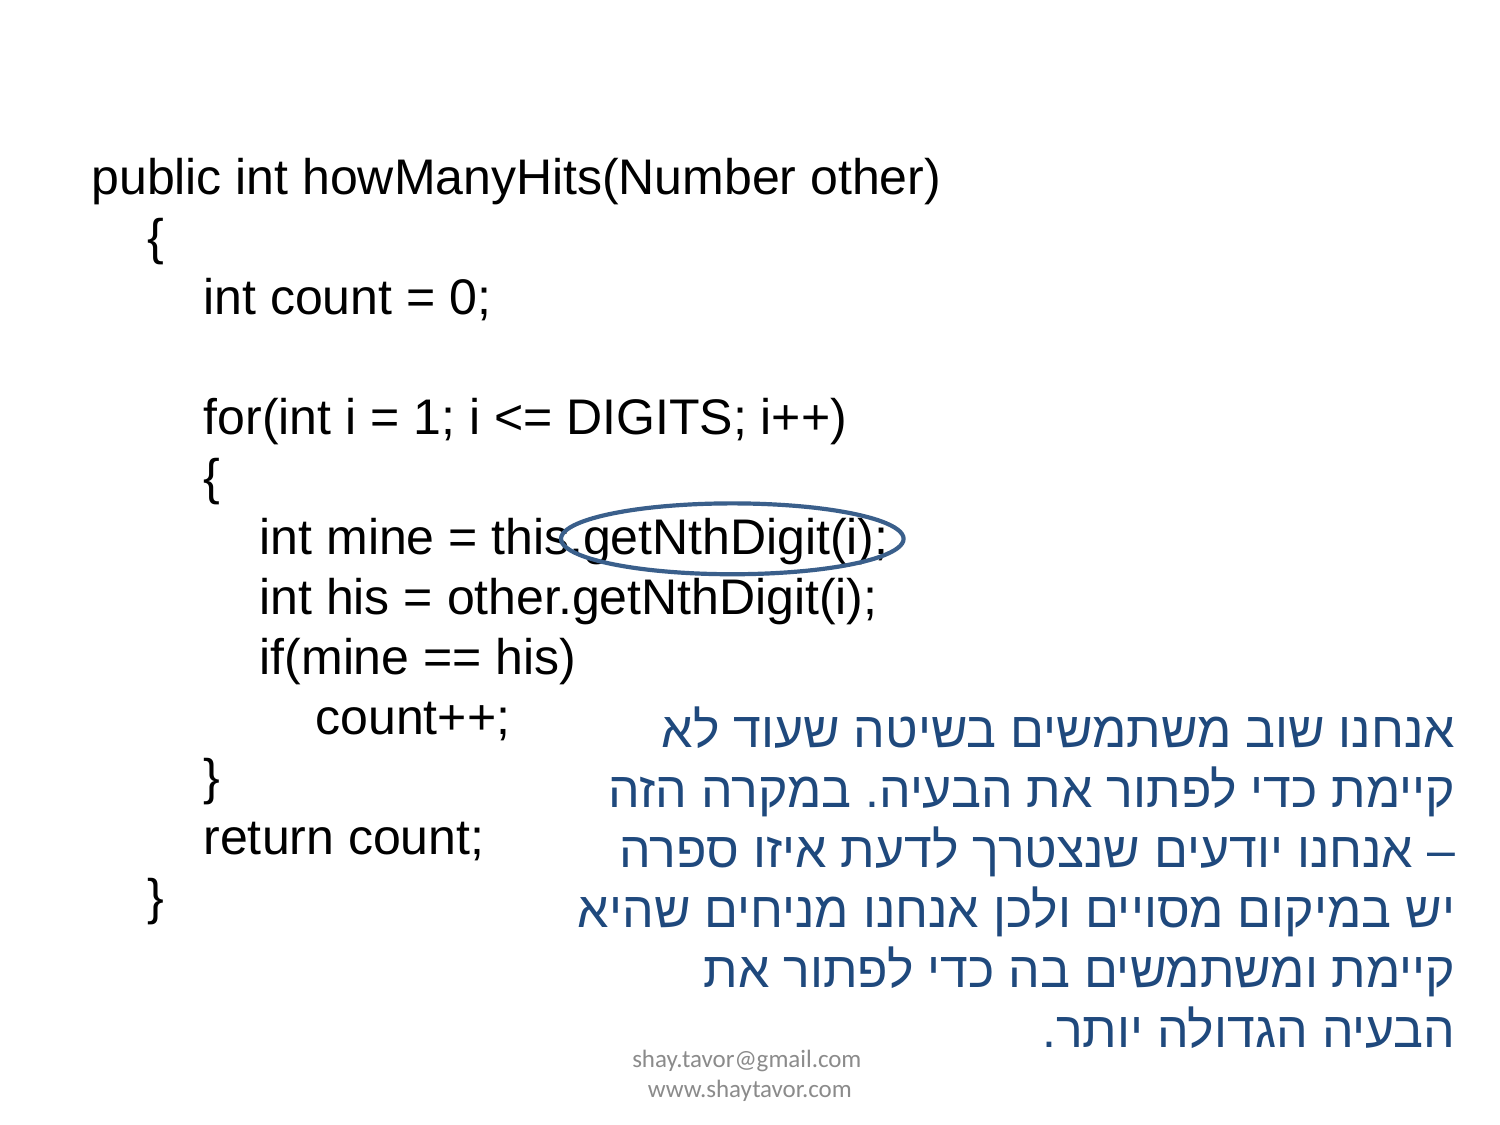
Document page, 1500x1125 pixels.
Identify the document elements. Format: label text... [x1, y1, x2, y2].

text_box אנחנו שוב משתמשים בשיטה שעוד לא קיימת כדי לפתור את הבעיה. במקרה הזה – אנחנו יודעים שנצטרך לדעת איזו ספרה יש במיקום מסויים ולכן אנחנו מניחים שהיא קיימת ומשתמשים בה כדי לפתור את הבעיה הגדולה יותר. [560, 690, 1471, 1065]
text_box [558, 501, 906, 577]
text_box public int howManyHits(Number other) { int count = 0; for(int i = 1; i <= DIGITS; i++) { int mine = this.getNthDigit(i); int his = other.getNthDigit(i); if(mine == his) count++; } return count; } [76, 137, 1306, 932]
footer shay.tavor@gmail.com www.shaytavor.com [512, 1042, 988, 1103]
